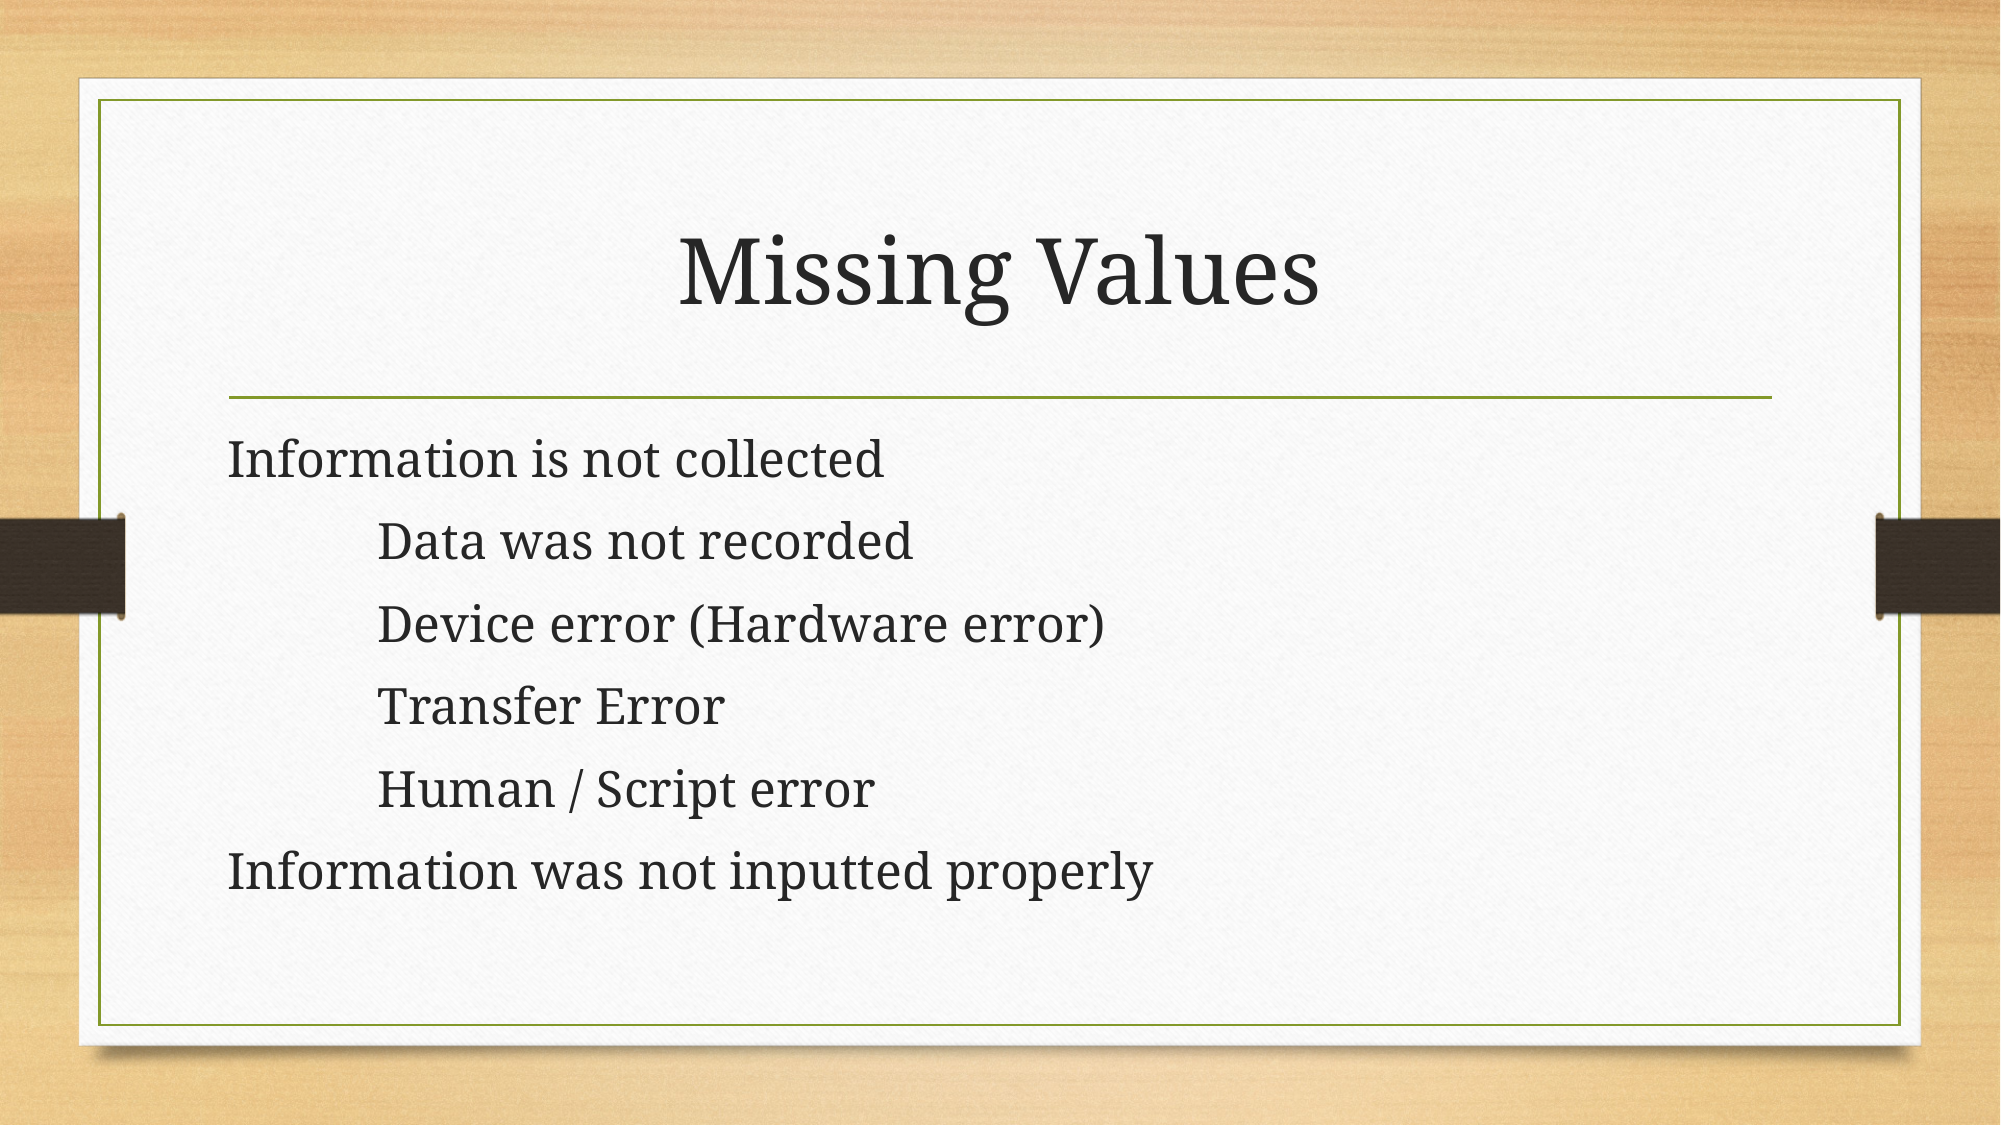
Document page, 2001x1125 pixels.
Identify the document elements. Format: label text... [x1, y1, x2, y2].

title Missing Values [212, 161, 1788, 375]
list Information is not collected Data was not recorded Device error (Hardware error) Transfer Error Human / Script error Information was not inputted properly [212, 419, 1788, 964]
picture [0, 0, 2001, 1125]
